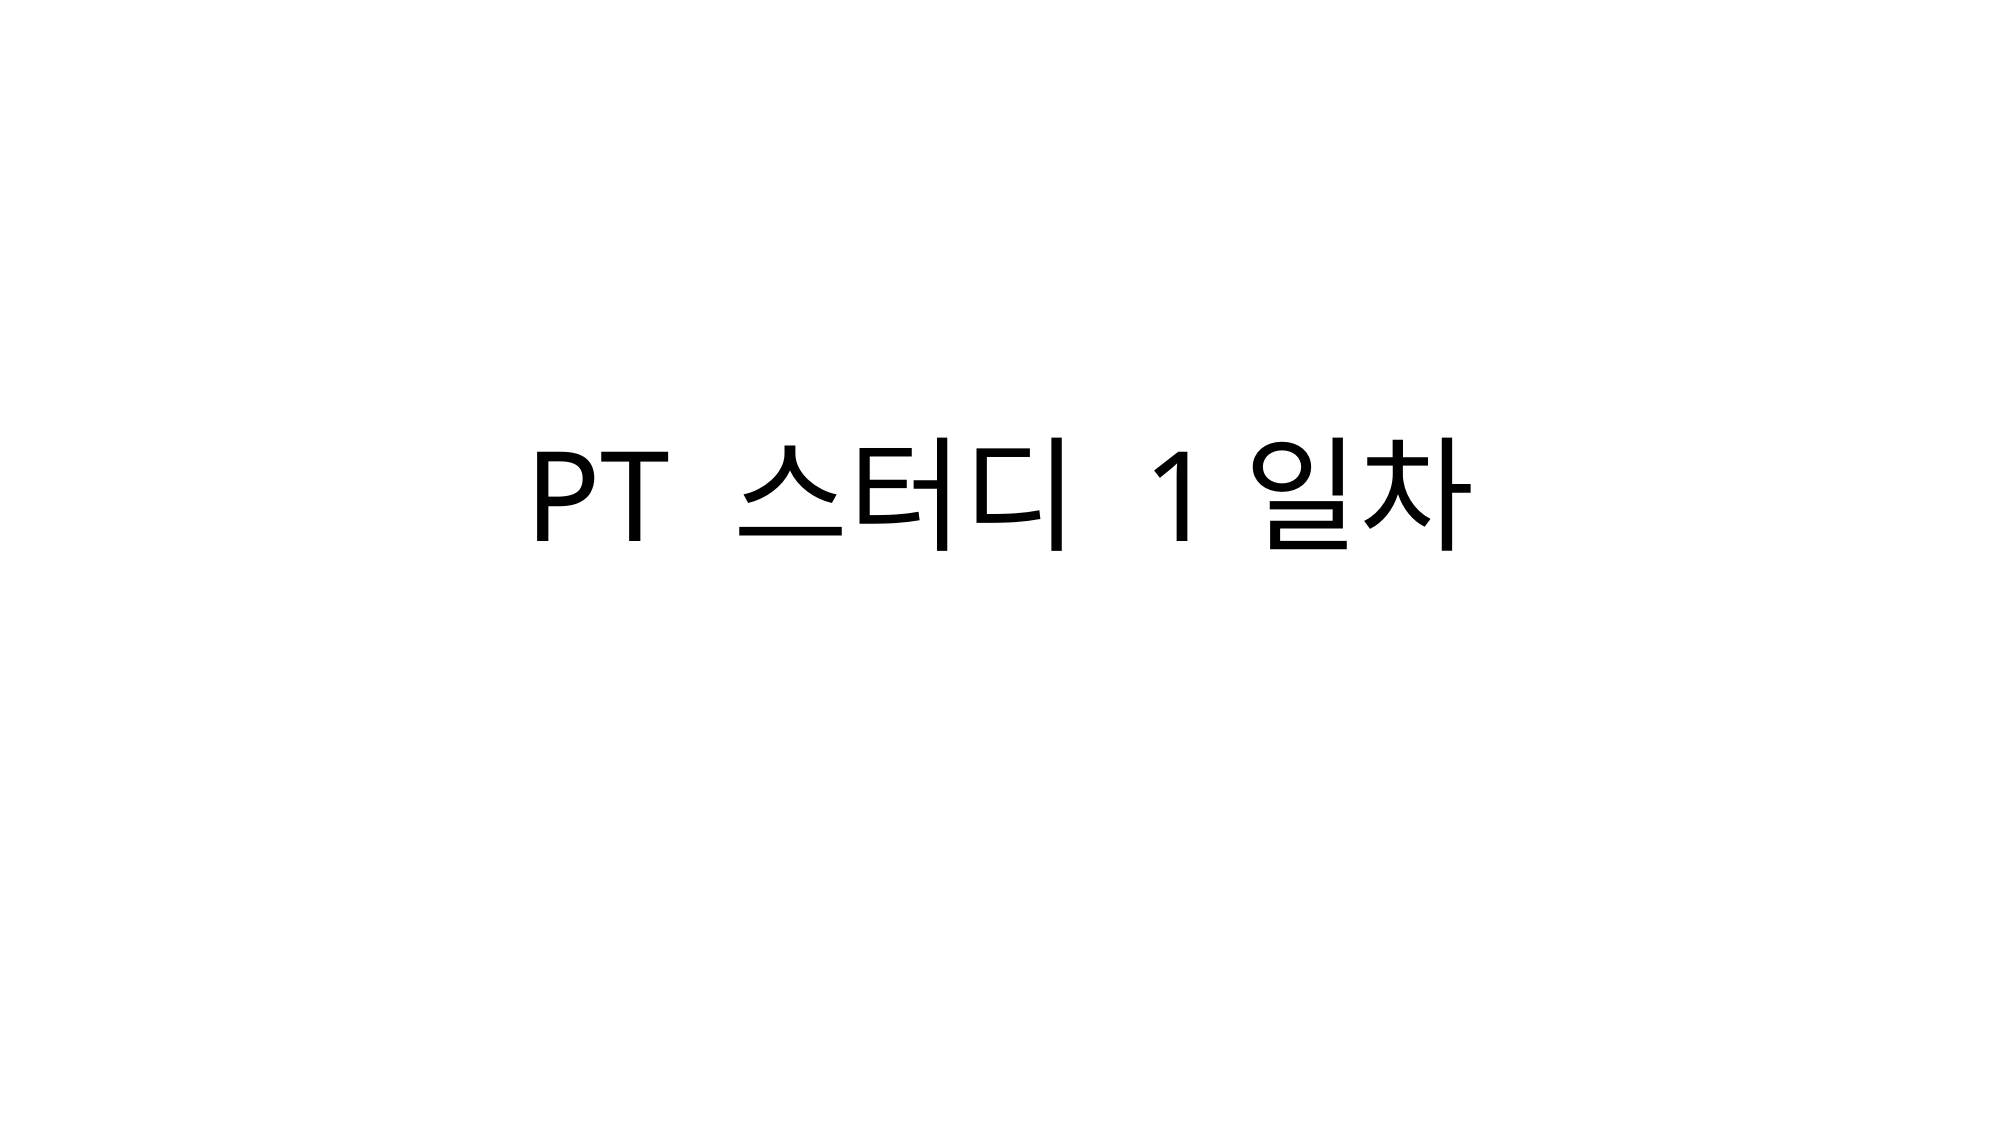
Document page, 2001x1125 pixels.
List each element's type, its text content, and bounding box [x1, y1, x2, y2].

title PT 스터디 1일차 [249, 184, 1750, 576]
